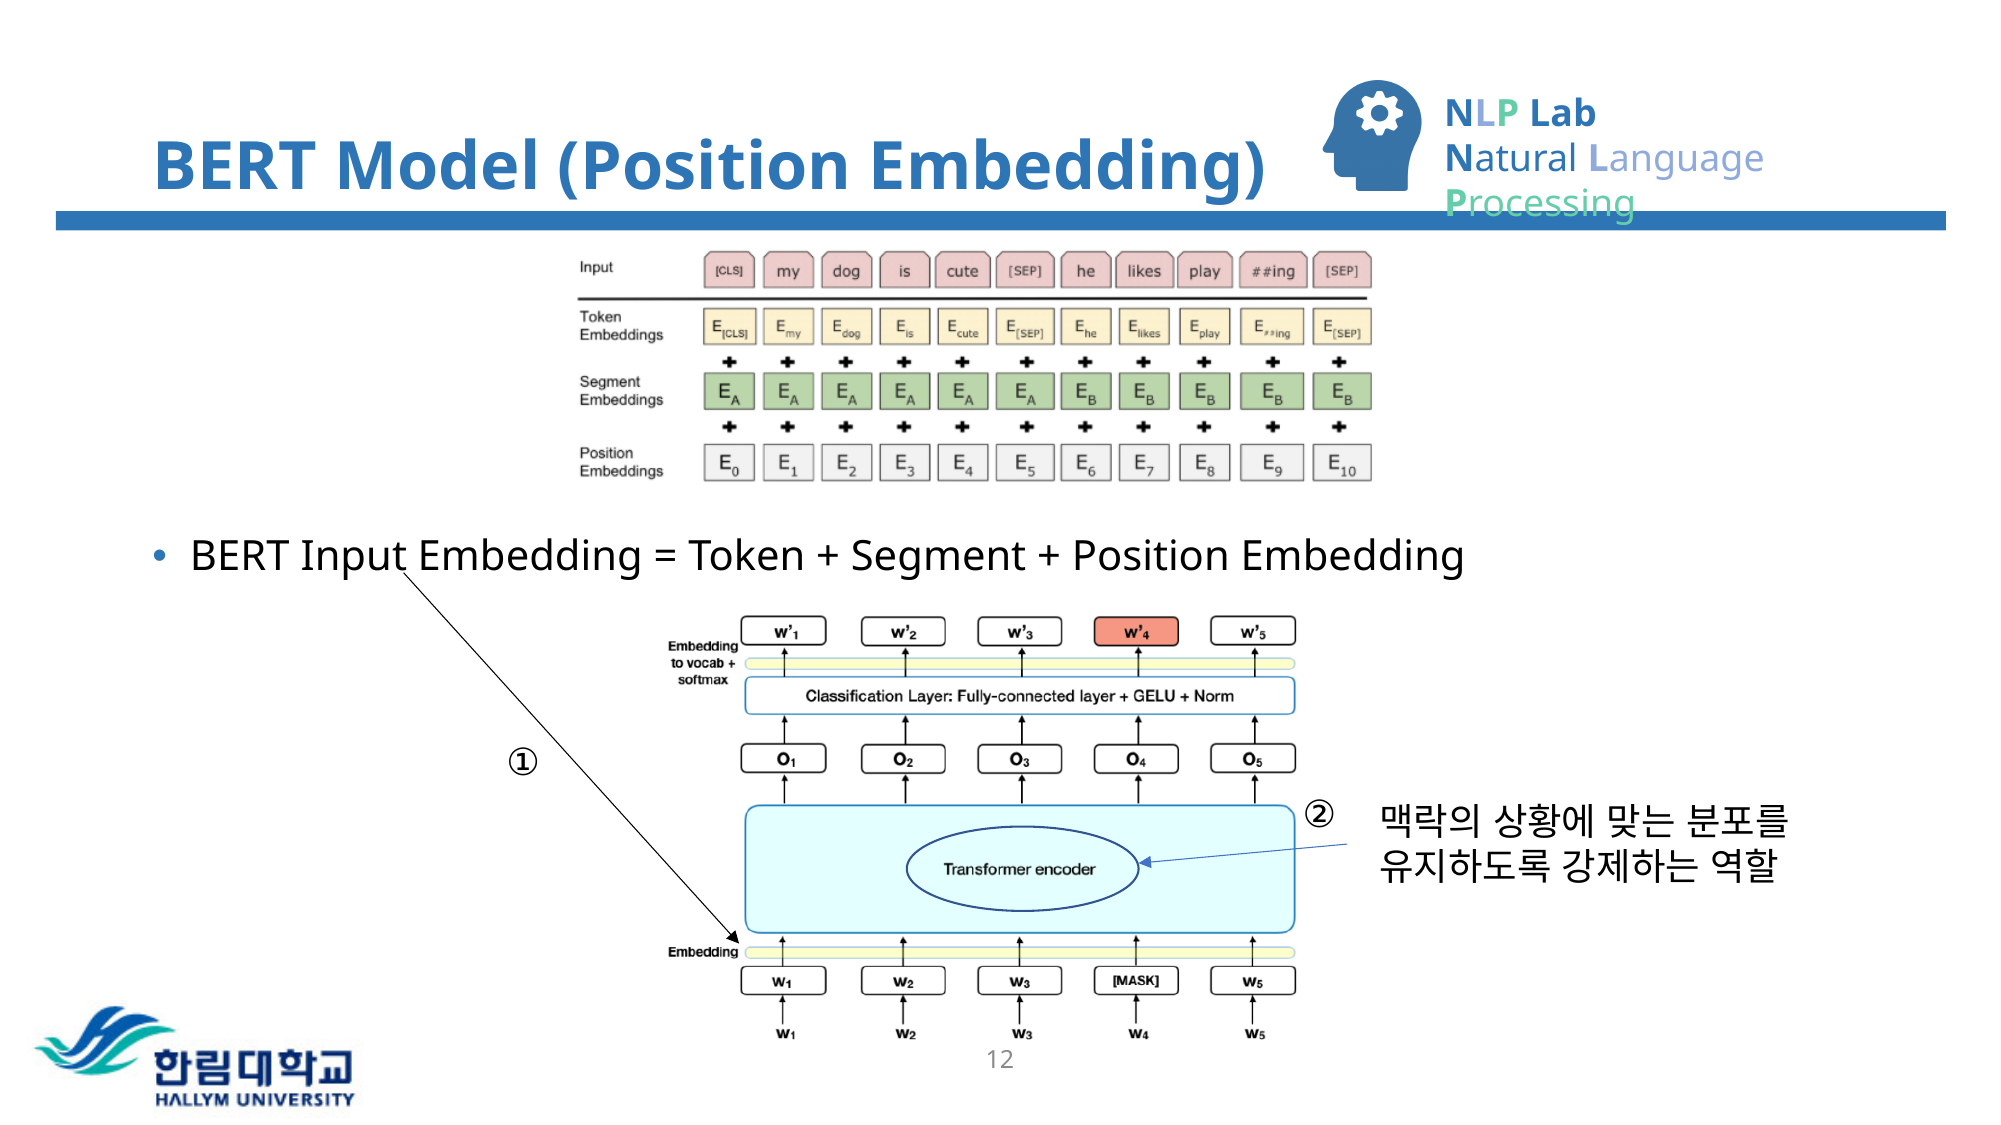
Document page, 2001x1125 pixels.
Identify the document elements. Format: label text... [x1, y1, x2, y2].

text_box 맥락의 상황에 맞는 분포를 유지하도록 강제하는 역할 [1364, 790, 1857, 896]
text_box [1138, 844, 1348, 864]
picture [640, 605, 1314, 1048]
picture [27, 1000, 370, 1120]
list BERT Input Embedding = Token + Segment + Position Embedding [137, 258, 1863, 987]
picture [569, 232, 1384, 496]
title BERT Model (Position Embedding) [137, 59, 1863, 212]
text_box ② [1314, 783, 1403, 843]
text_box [403, 572, 739, 944]
slide_number 11 [774, 1048, 1225, 1091]
